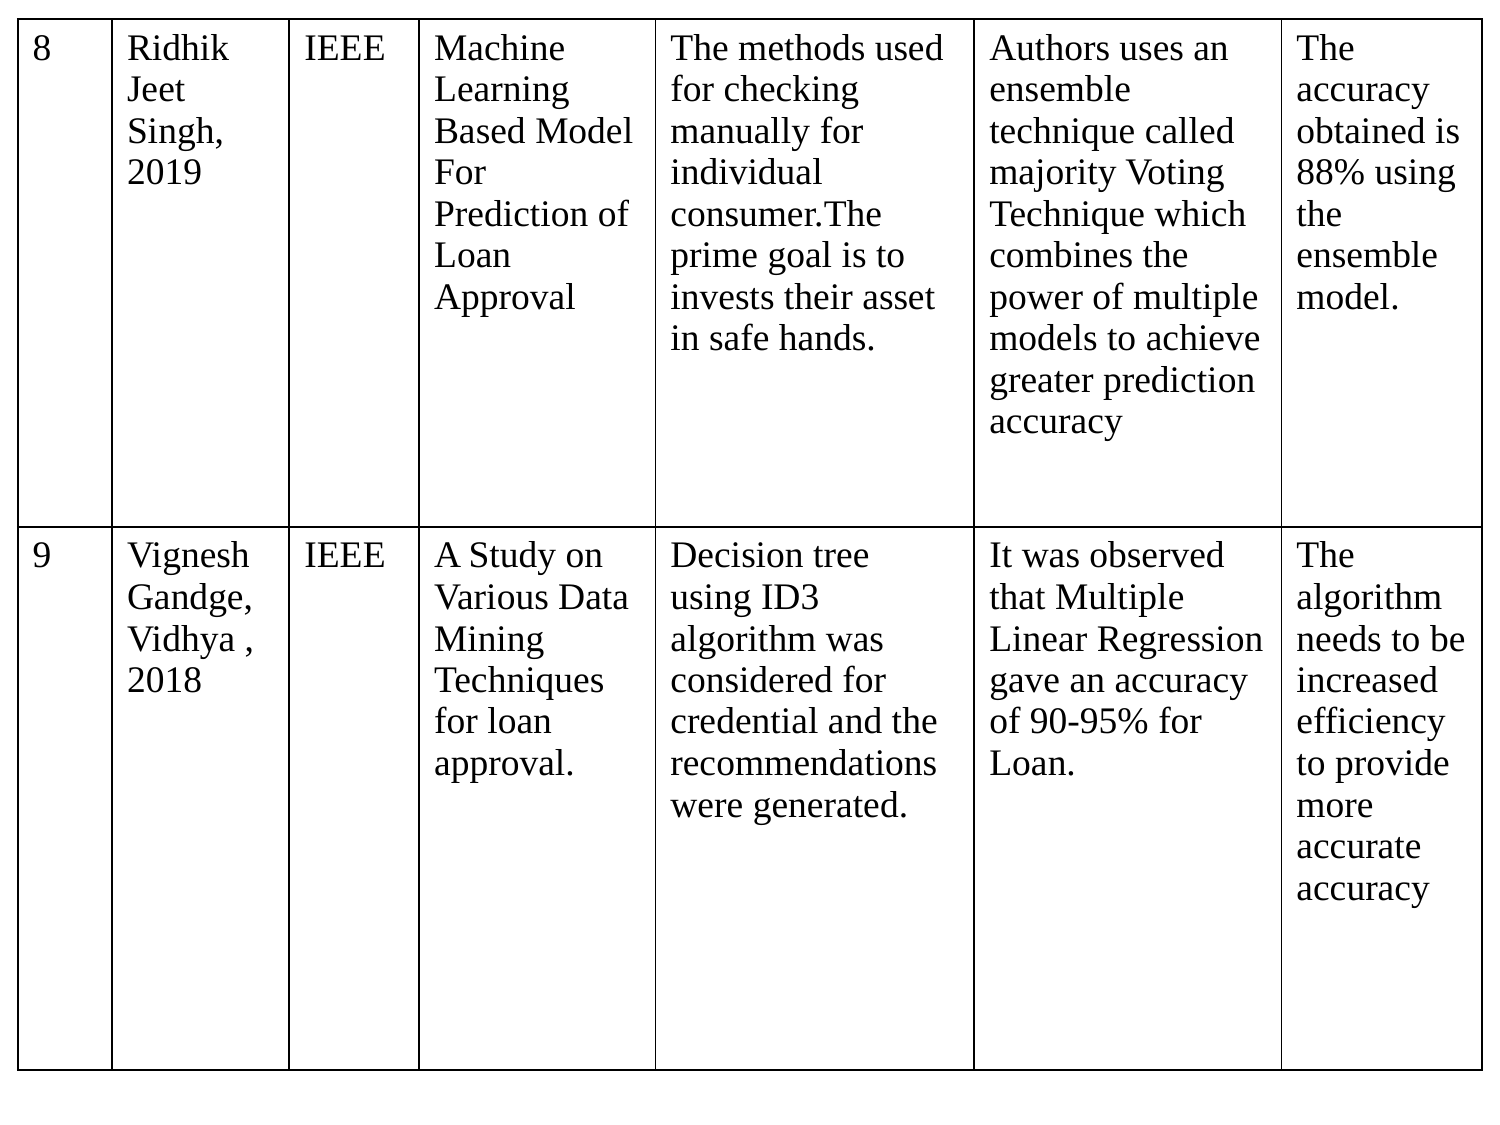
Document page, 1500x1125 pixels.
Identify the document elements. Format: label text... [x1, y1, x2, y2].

table_cell Decision tree using ID3 algorithm was considered for credential and the recommendations were generated. [656, 528, 973, 1069]
table_cell It was observed that Multiple Linear Regression gave an accuracy of 90-95% for Loan. [975, 528, 1281, 1069]
table_header Ridhik Jeet Singh, 2019 [113, 20, 288, 526]
table_header IEEE [290, 20, 418, 526]
table_header 8 [19, 20, 111, 526]
table_cell IEEE [290, 528, 418, 1069]
table_cell VigneshGandge,Vidhya , 2018 [113, 528, 288, 1069]
table_header Machine Learning Based Model For Prediction of Loan Approval [420, 20, 655, 526]
table_header The accuracy obtained is 88% using the ensemble model. [1282, 20, 1481, 526]
table_cell The algorithm needs to be increased efficiency to provide more accurate accuracy [1282, 528, 1481, 1069]
table_cell 9 [19, 528, 111, 1069]
table_cell A Study on Various Data Mining Techniques for loan approval. [420, 528, 655, 1069]
table_header Authors uses an ensemble technique called majority Voting Technique which combines the power of multiple models to achieve greater prediction accuracy [975, 20, 1281, 526]
table_header The methods used for checking manually for individual consumer.The prime goal is to invests their asset in safe hands. [656, 20, 973, 526]
